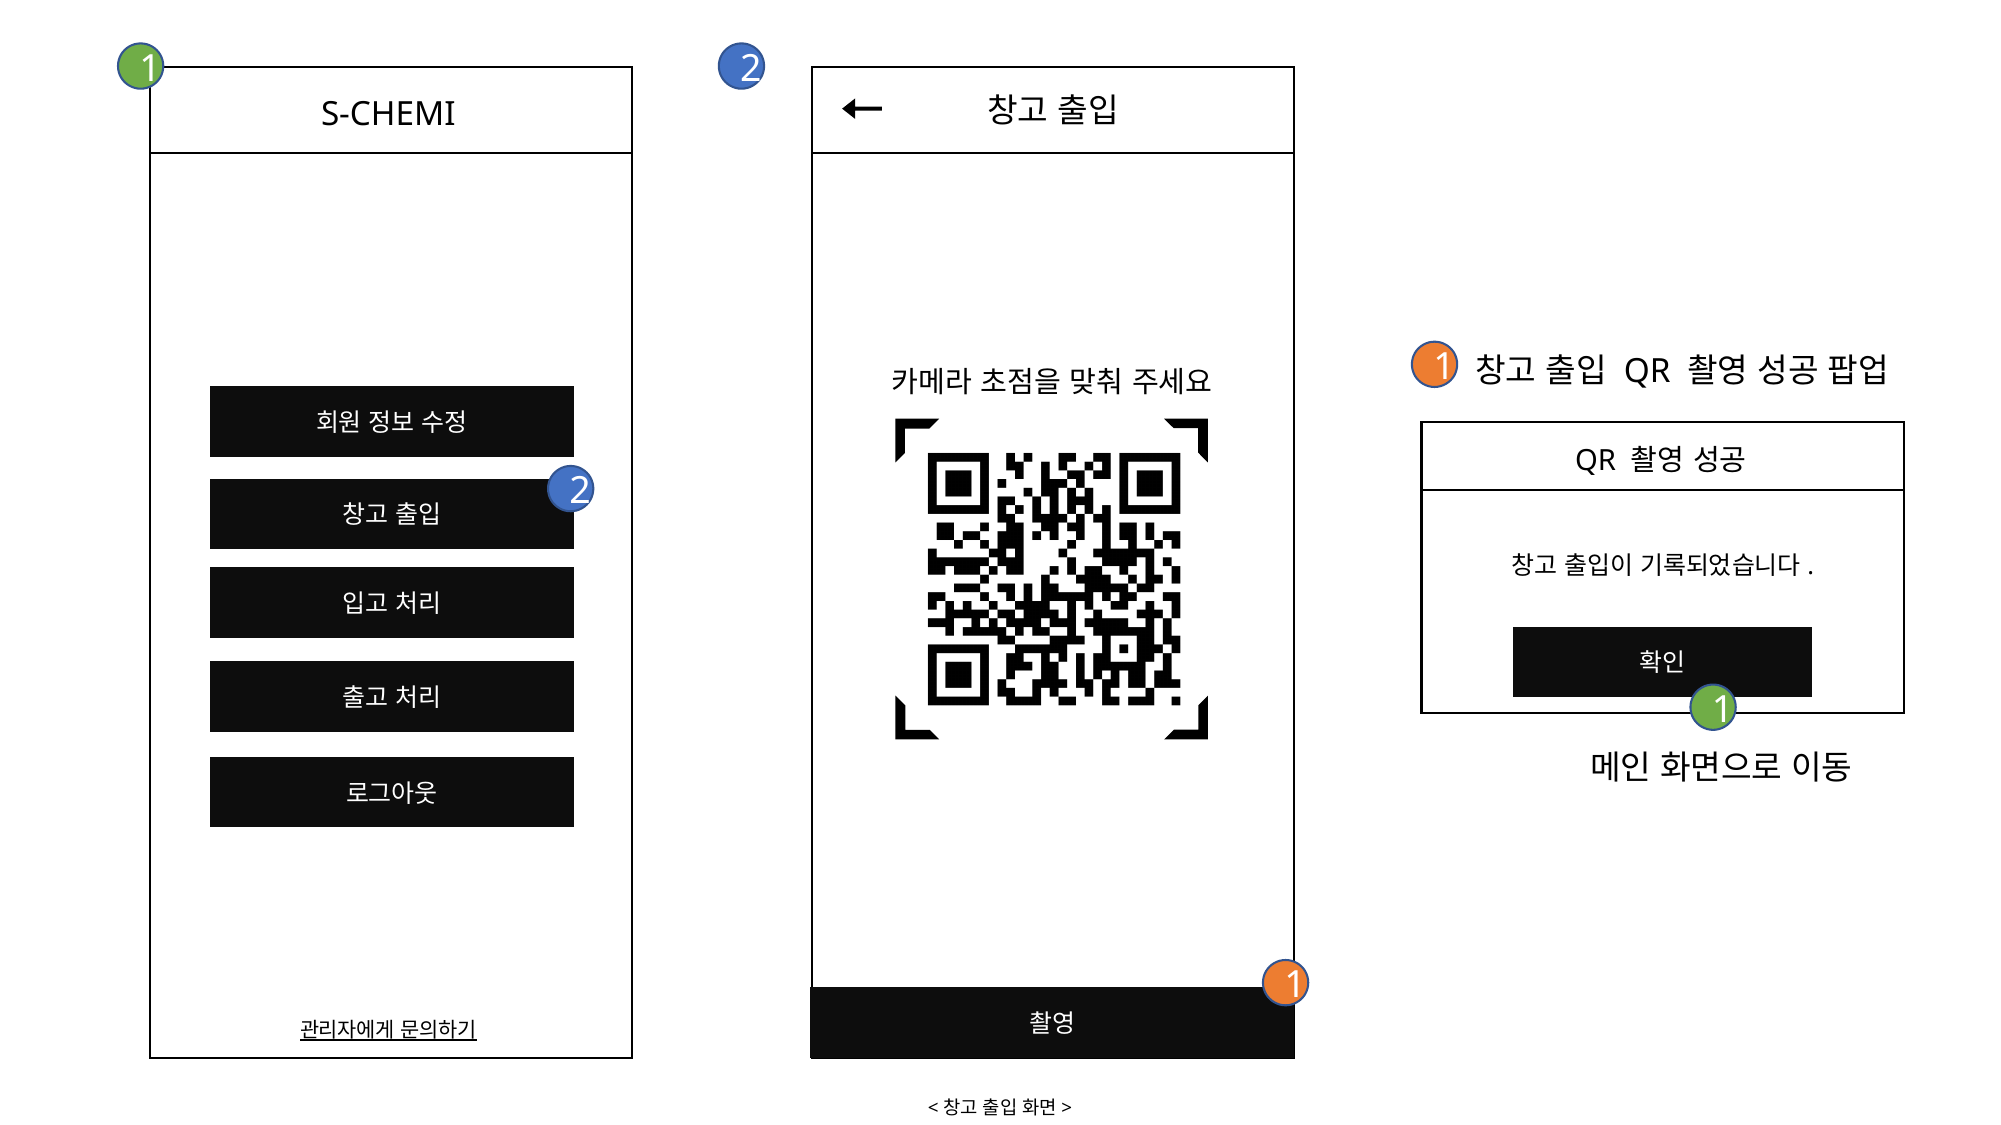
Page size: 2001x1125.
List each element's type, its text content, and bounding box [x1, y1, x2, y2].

text_box [811, 406, 1295, 987]
text_box <창고 출입 화면> [0, 1088, 2000, 1125]
text_box 창고 출입 QR 촬영 성공 팝업 [1460, 341, 2000, 397]
text_box [811, 66, 1295, 355]
text_box 관리자에게 문의하기 [99, 1009, 678, 1050]
text_box 창고 출입 [210, 479, 574, 549]
picture [893, 418, 1215, 740]
text_box 회원 정보 수정 [210, 386, 574, 457]
text_box 입고 처리 [210, 567, 574, 638]
text_box 출고 처리 [210, 661, 574, 732]
text_box [1420, 421, 1905, 434]
text_box 창고 출입이 기록되었습니다. [1373, 541, 1952, 587]
text_box 1 [1410, 340, 1459, 389]
text_box 1 [116, 42, 165, 90]
text_box [1420, 491, 1905, 541]
text_box [840, 96, 883, 122]
text_box 확인 [1513, 627, 1812, 697]
text_box [1420, 587, 1905, 714]
text_box 카메라 초점을 맞춰 주세요 [703, 355, 1402, 406]
text_box 로그아웃 [210, 757, 574, 827]
text_box 메인 화면으로 이동 [1575, 738, 2000, 794]
text_box 2 [546, 464, 595, 513]
text_box QR 촬영 성공 [1372, 434, 1950, 484]
text_box [1420, 484, 1905, 491]
text_box [149, 1050, 633, 1059]
text_box 2 [717, 42, 766, 90]
text_box [149, 66, 633, 1009]
text_box 1 [1261, 958, 1310, 1007]
text_box 창고 출입 [876, 82, 1230, 137]
text_box S-CHEMI [270, 85, 507, 140]
text_box 1 [1689, 683, 1737, 731]
text_box 촬영 [810, 987, 1294, 1058]
